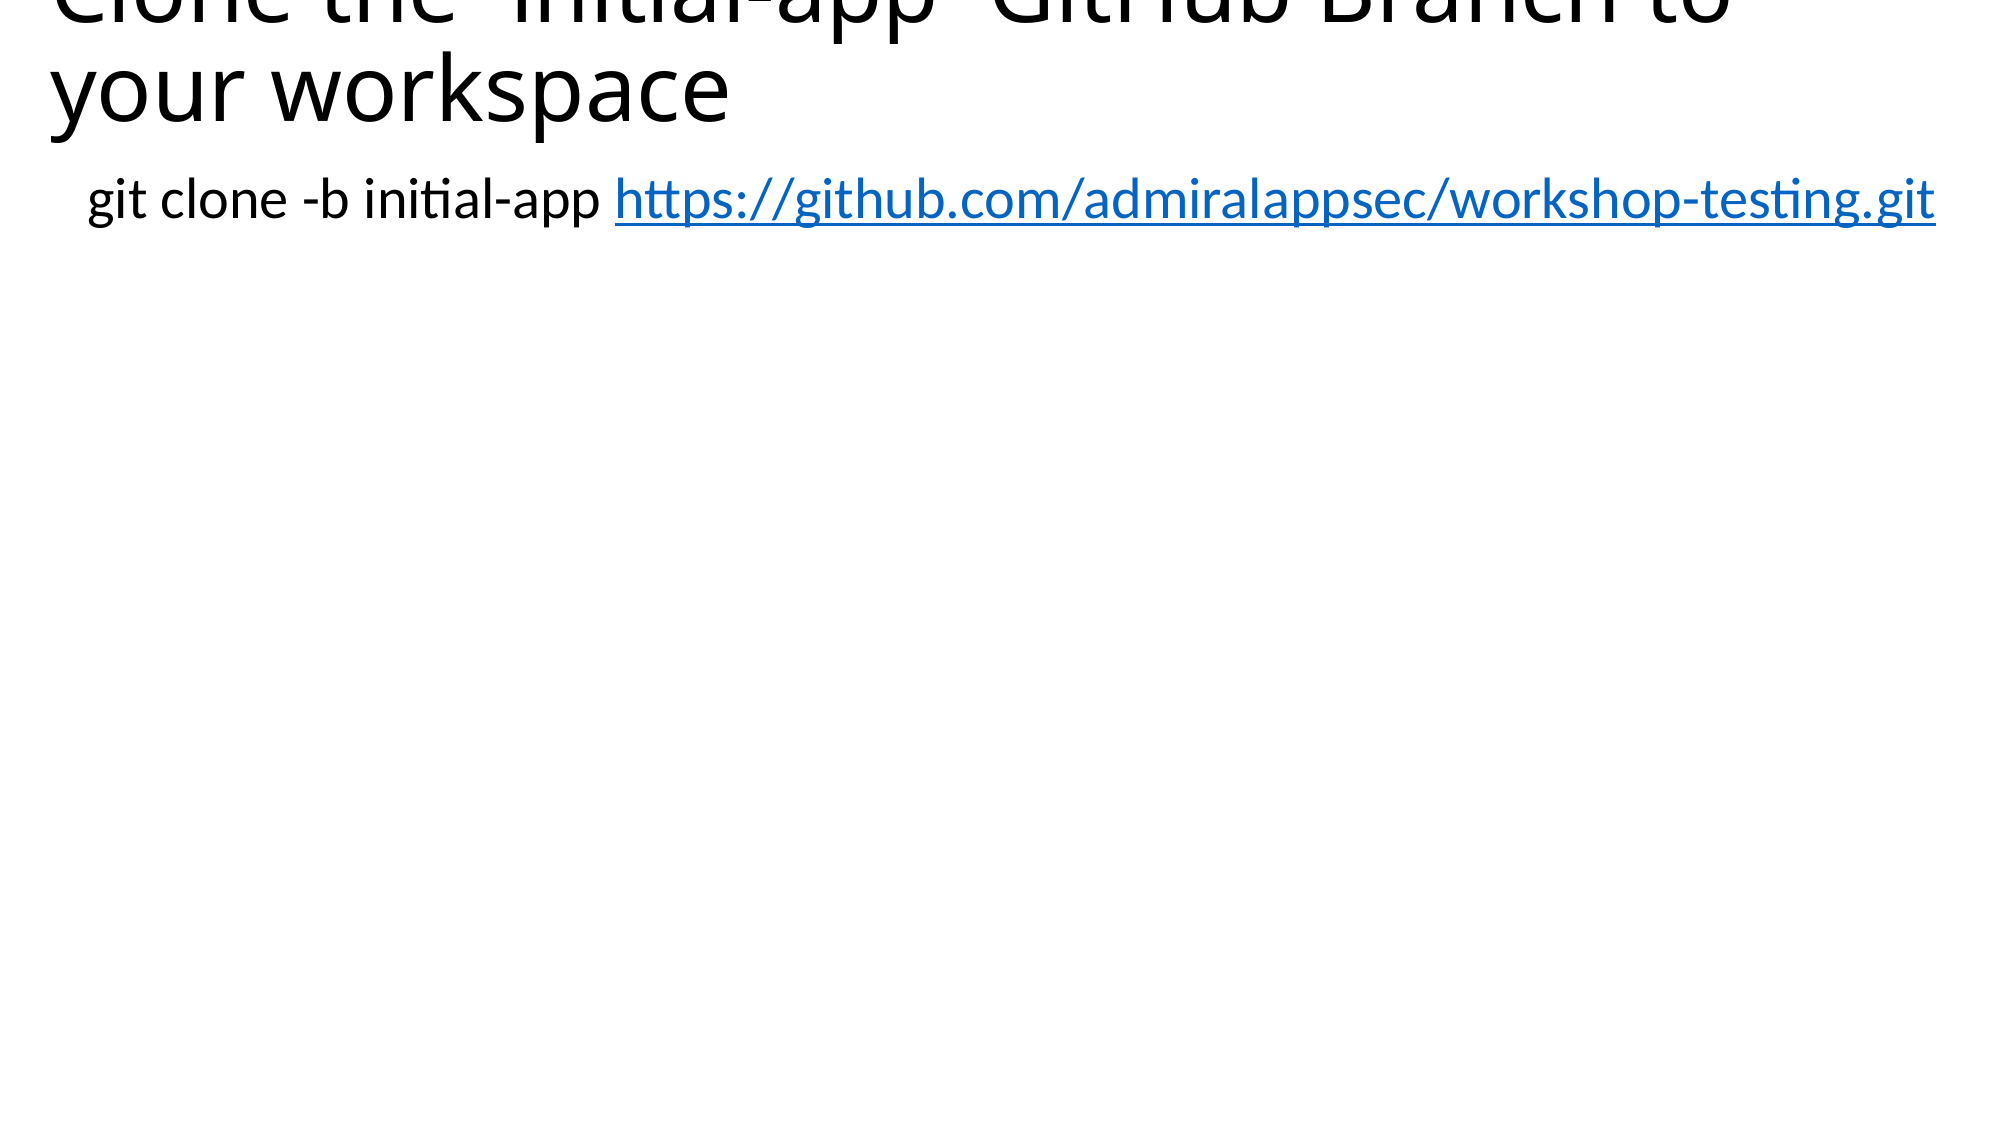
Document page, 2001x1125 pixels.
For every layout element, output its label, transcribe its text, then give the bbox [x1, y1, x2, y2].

title Clone the `initial-app` GitHub Branch to your workspace [50, 59, 1950, 141]
list git clone -b initial-app https://github.com/admiralappsec/workshop-testing.git [50, 160, 1950, 1006]
